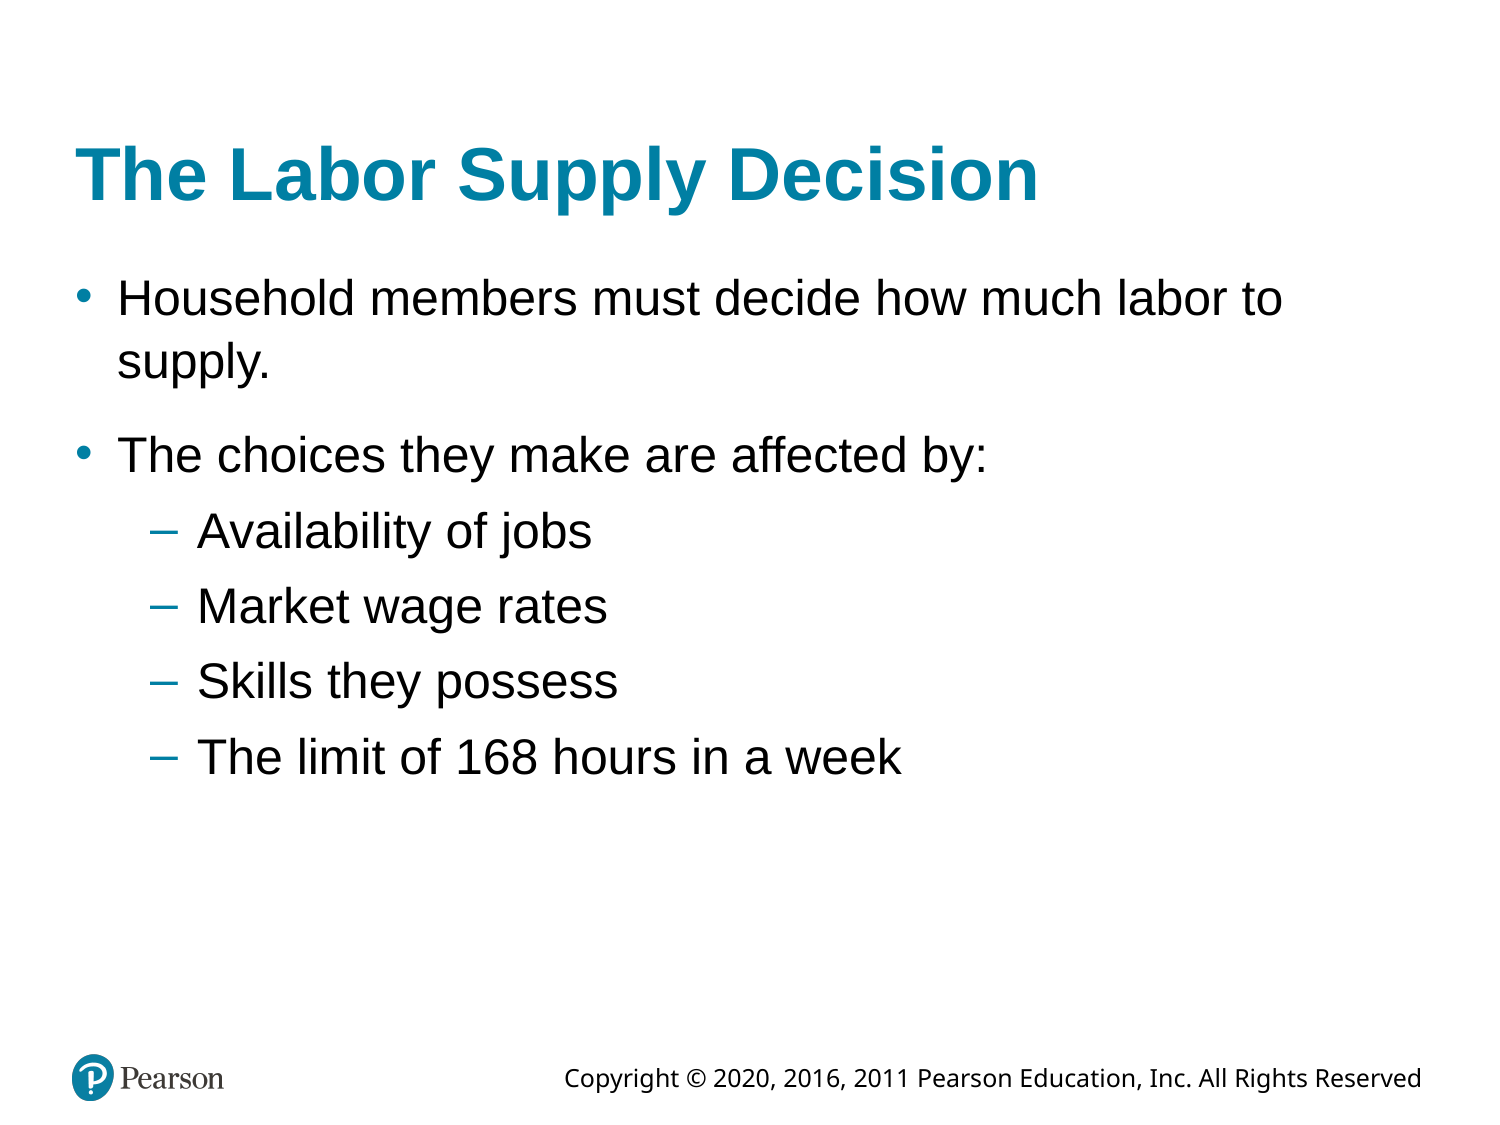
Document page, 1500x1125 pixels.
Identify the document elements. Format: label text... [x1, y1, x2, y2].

picture [98, 1054, 224, 1101]
picture [80, 1063, 106, 1088]
list Household members must decide how much labor to supply. The choices they make are affected by: Availability of jobs Market wage rates Skills they possess The limit of 168 hours in a week [75, 262, 1425, 901]
picture [72, 1054, 88, 1070]
picture [72, 1087, 83, 1101]
title The Labor Supply Decision [75, 27, 1425, 216]
